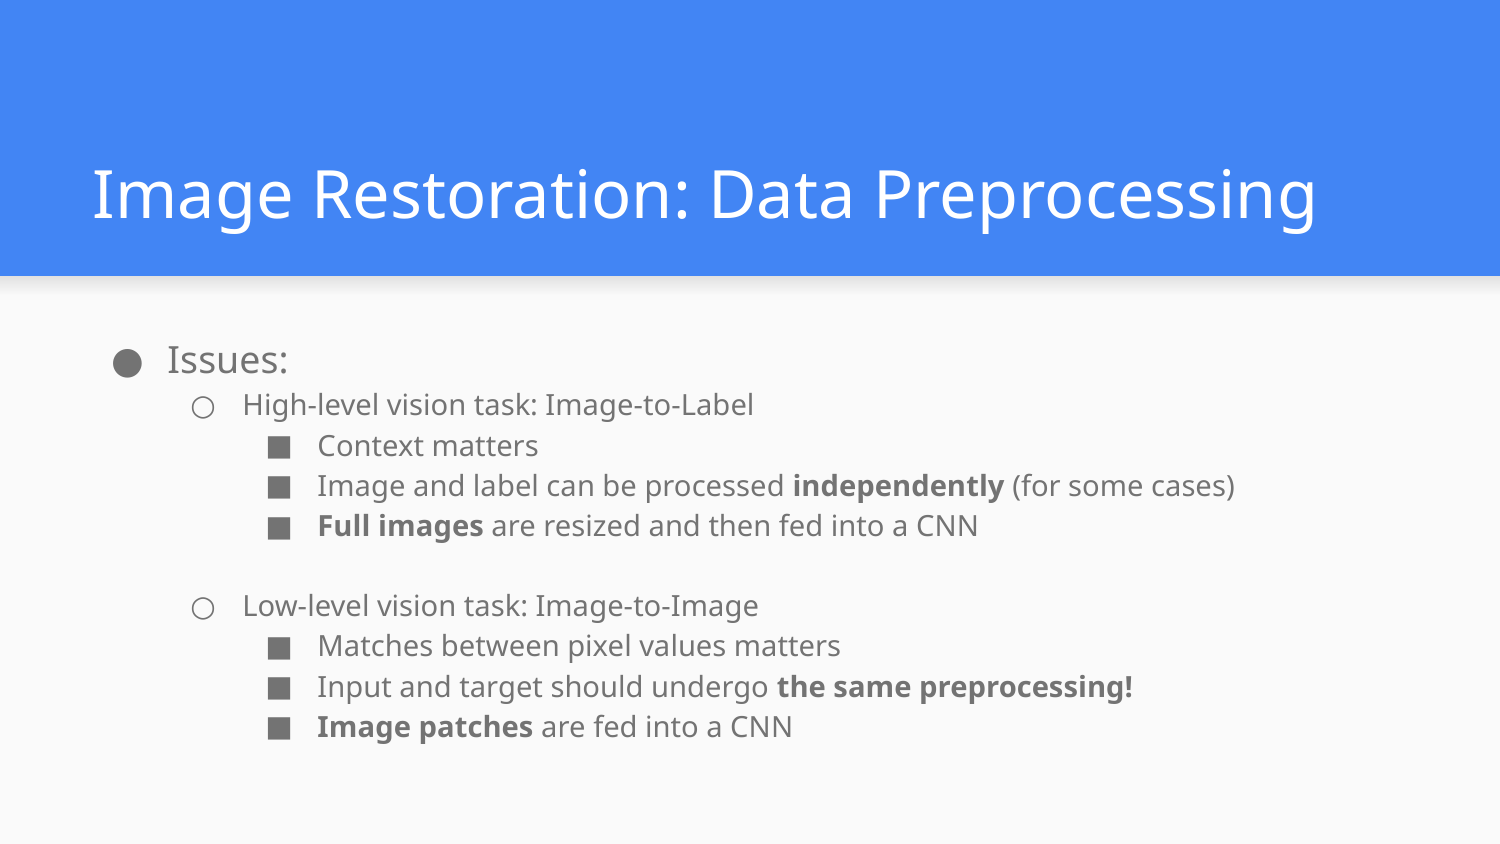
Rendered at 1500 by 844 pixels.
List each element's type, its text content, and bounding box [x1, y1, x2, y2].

title Image Restoration: Data Preprocessing [77, 121, 1427, 248]
list Issues: High-level vision task: Image-to-Label Context matters Image and label can be processed independently (for some cases) Full images are resized and then fed into a CNN Low-level vision task: Image-to-Image Matches between pixel values matters Input and target should undergo the same preprocessing! Image patches are fed into a CNN [77, 314, 1427, 760]
